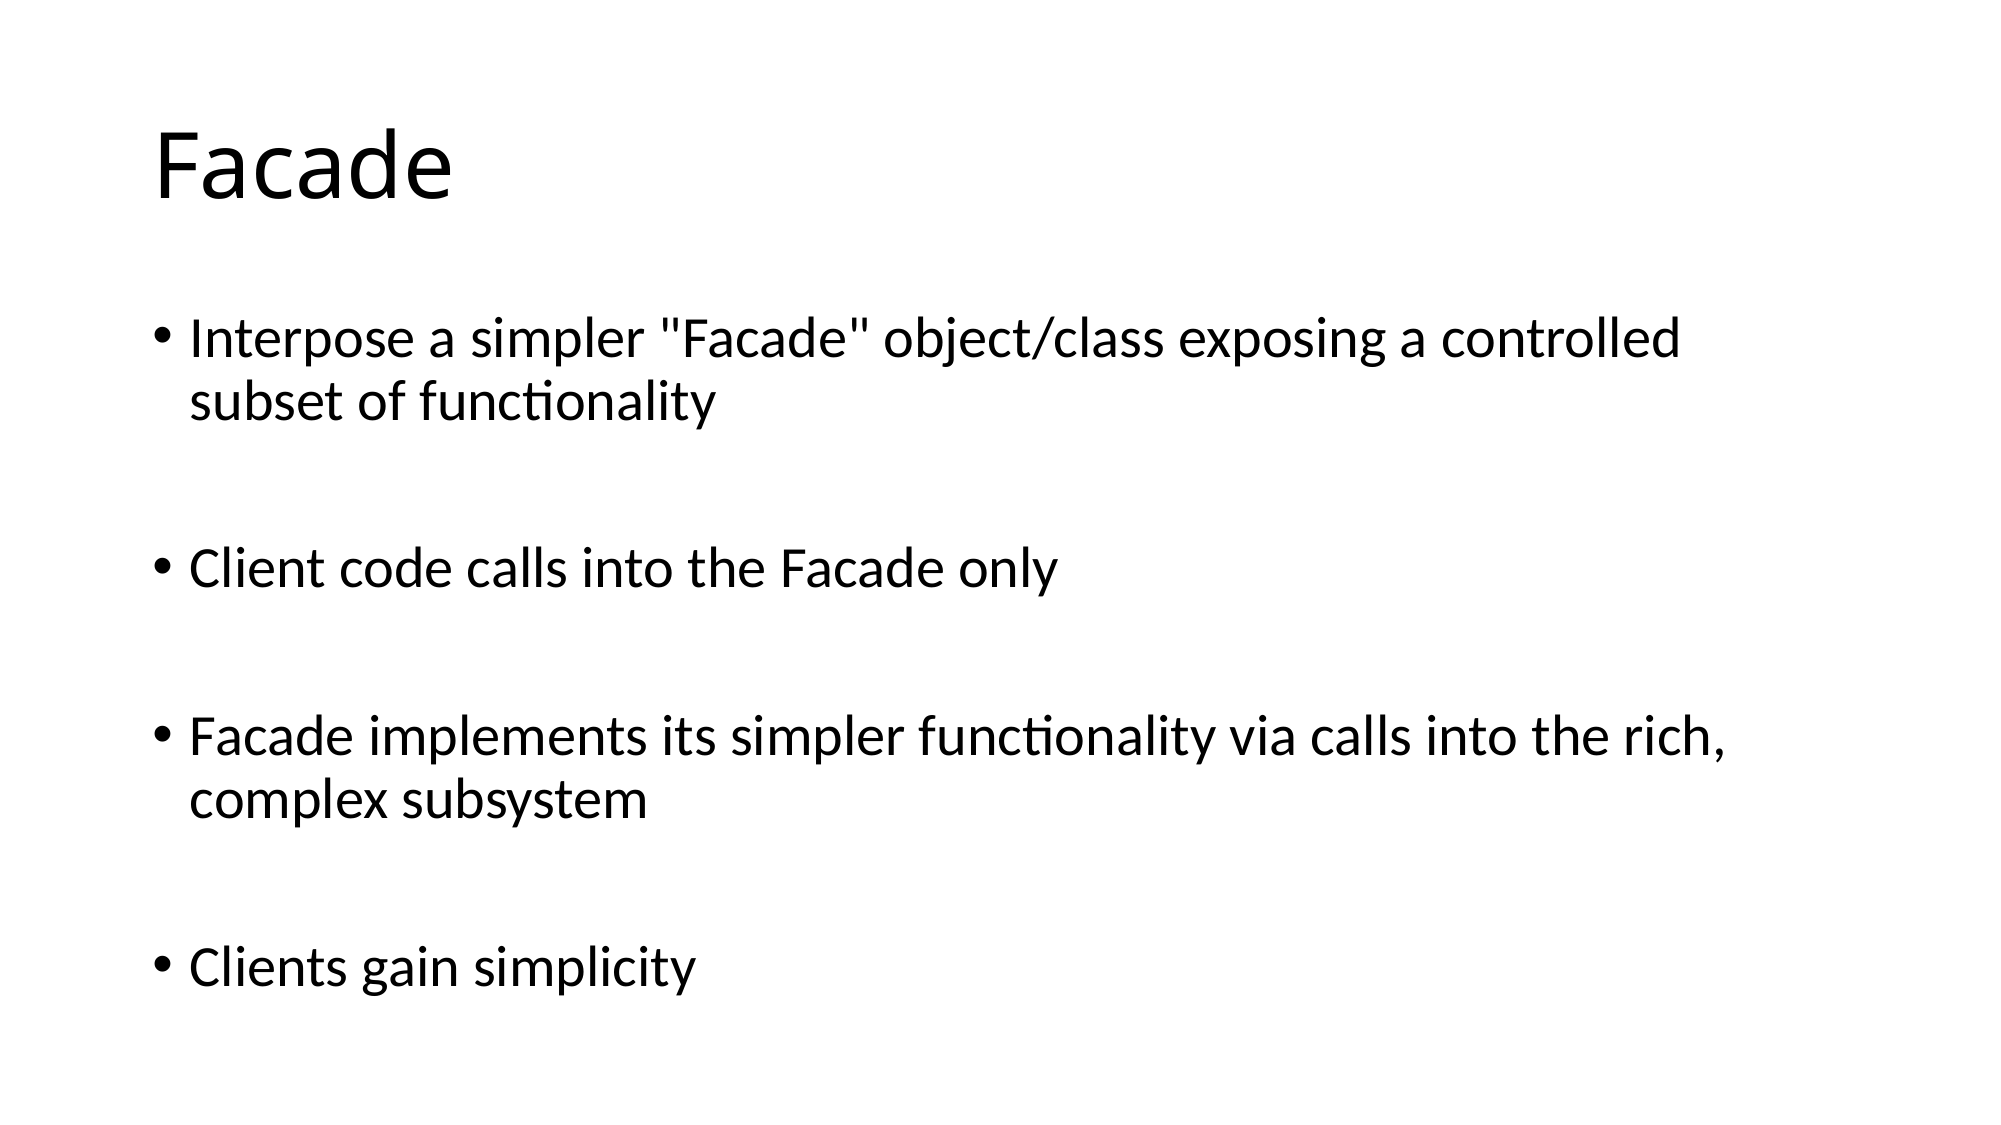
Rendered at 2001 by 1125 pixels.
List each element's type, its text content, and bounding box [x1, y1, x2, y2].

title Facade [137, 59, 1863, 278]
list Interpose a simpler "Facade" object/class exposing a controlled subset of functionality Client code calls into the Facade only Facade implements its simpler functionality via calls into the rich, complex subsystem Clients gain simplicity [137, 299, 1863, 1014]
